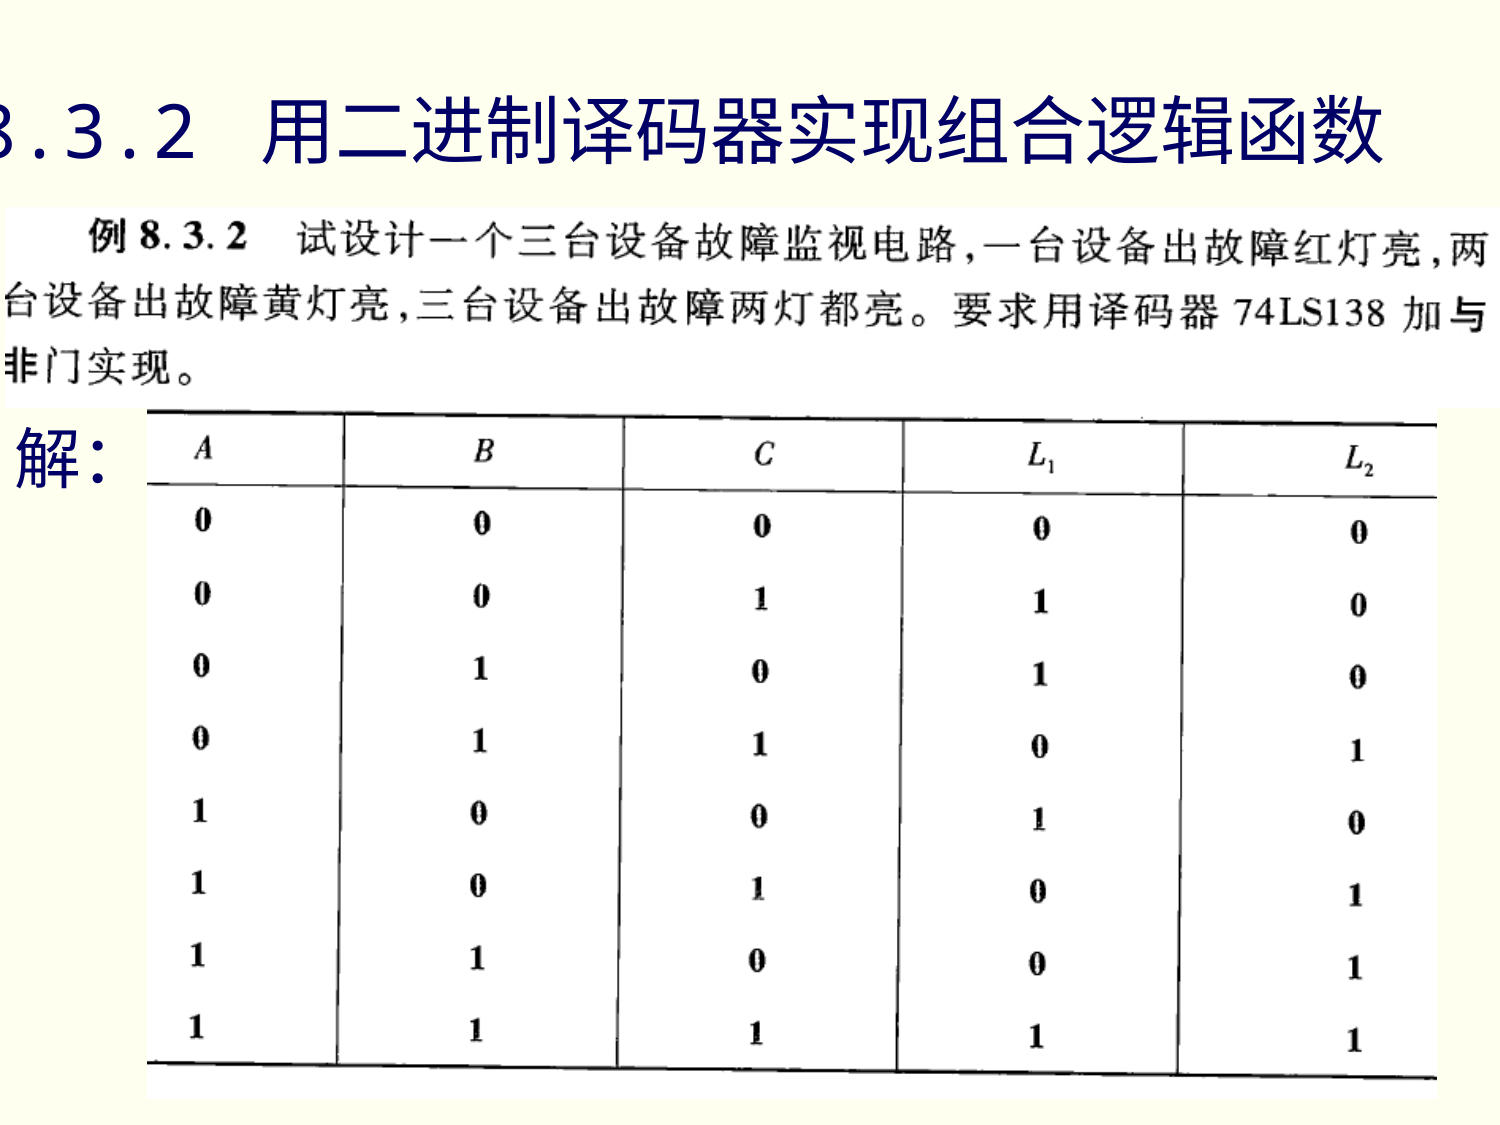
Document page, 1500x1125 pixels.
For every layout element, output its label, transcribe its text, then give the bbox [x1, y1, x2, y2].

picture [5, 207, 1500, 1099]
text_box 解：逻辑抽象列写真值表 [0, 409, 142, 505]
text_box 8.3.2 用二进制译码器实现组合逻辑函数 [0, 30, 1495, 181]
